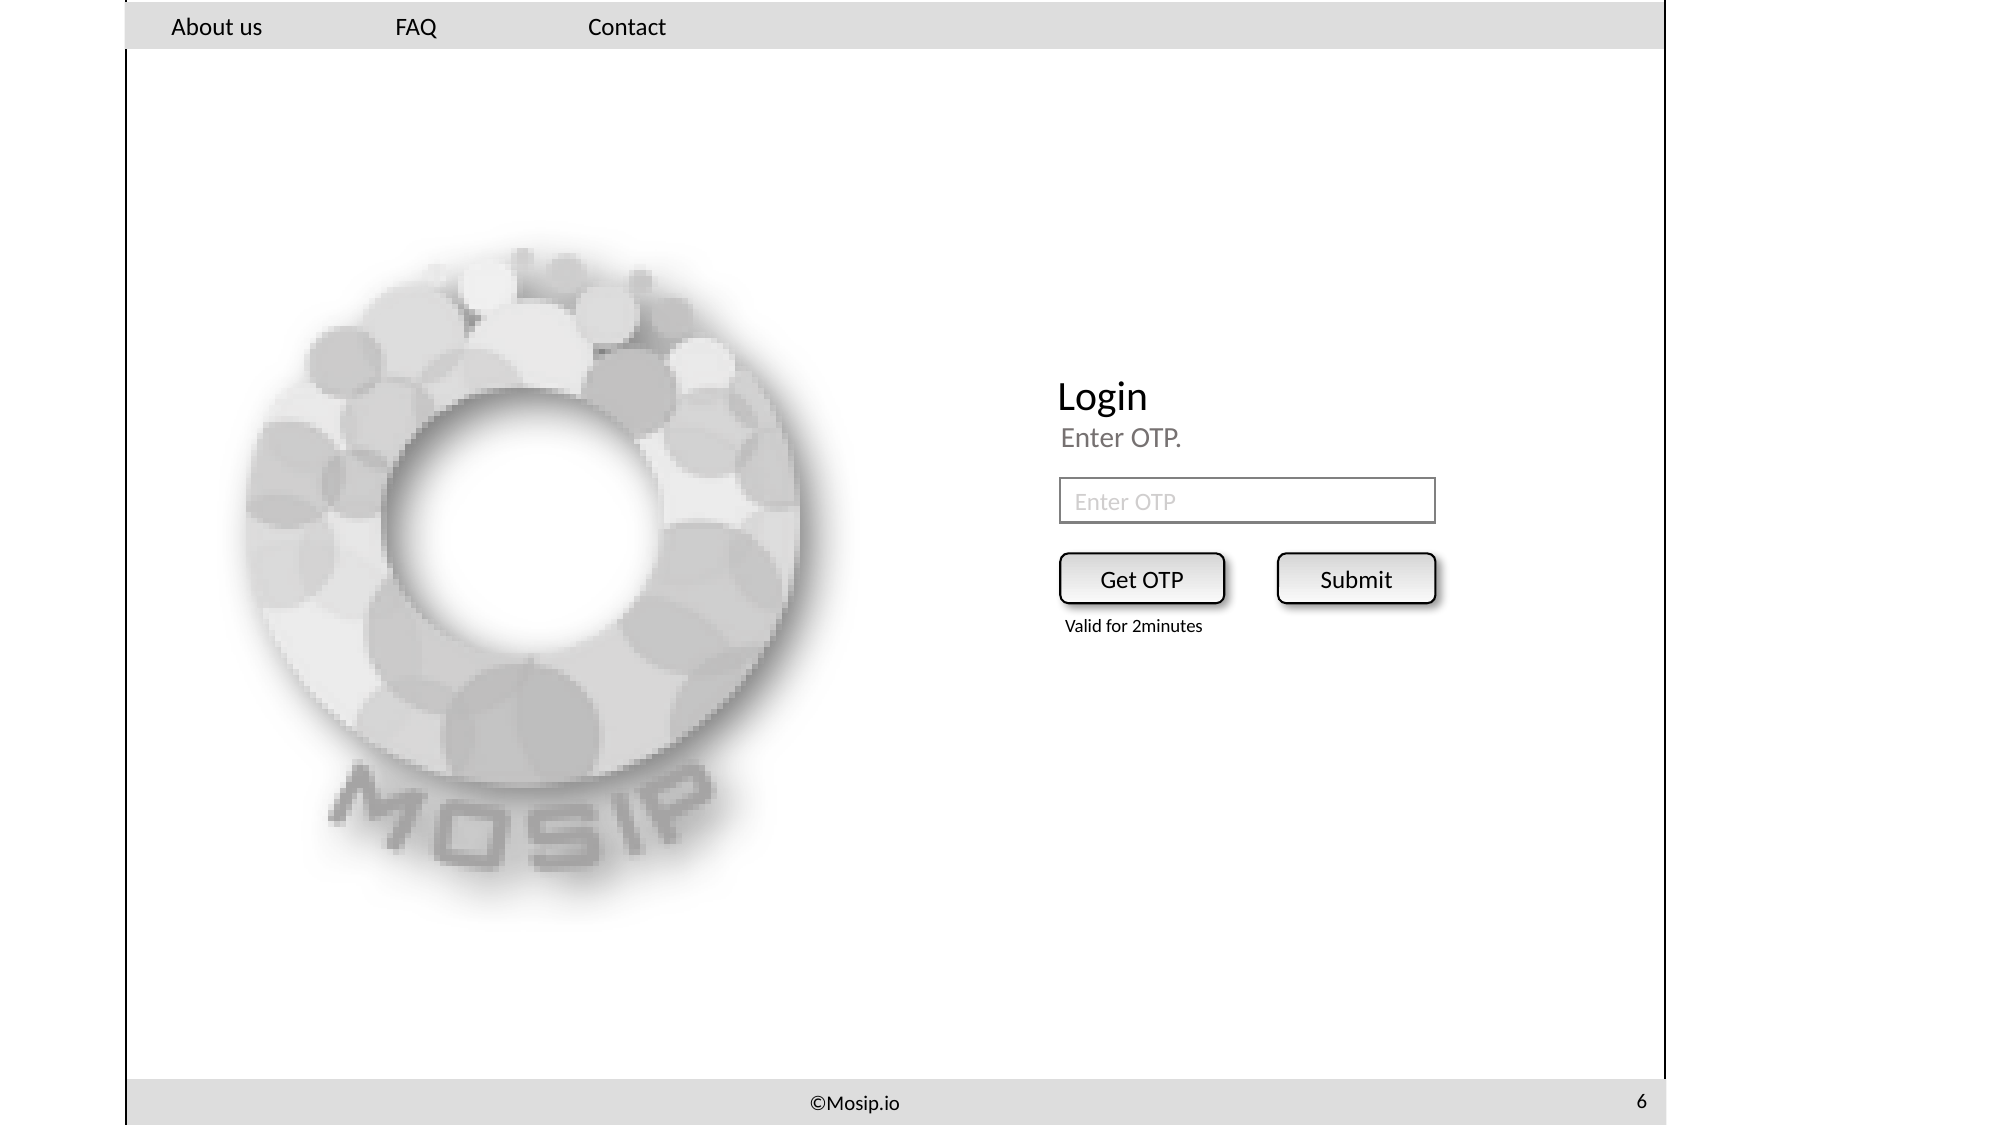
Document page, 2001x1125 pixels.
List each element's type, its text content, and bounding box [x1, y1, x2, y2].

text_box z [269, 270, 816, 894]
text_box FAQ [380, 2, 455, 48]
text_box Contact [573, 2, 687, 48]
text_box Enter OTP. [1045, 410, 1198, 461]
text_box Valid for 2minutes [1050, 605, 1250, 644]
picture [246, 247, 800, 878]
text_box Enter OTP [1059, 477, 1436, 524]
text_box About us [156, 2, 283, 48]
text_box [258, 259, 825, 903]
text_box [124, 1, 1665, 50]
text_box [238, 239, 839, 917]
text_box ©Mosip.io [794, 1082, 997, 1123]
text_box [126, 1078, 1668, 1125]
text_box [125, 0, 1666, 1125]
text_box Get OTP [1059, 552, 1226, 605]
text_box 6 [1634, 1080, 1652, 1120]
text_box Submit [1276, 552, 1437, 605]
